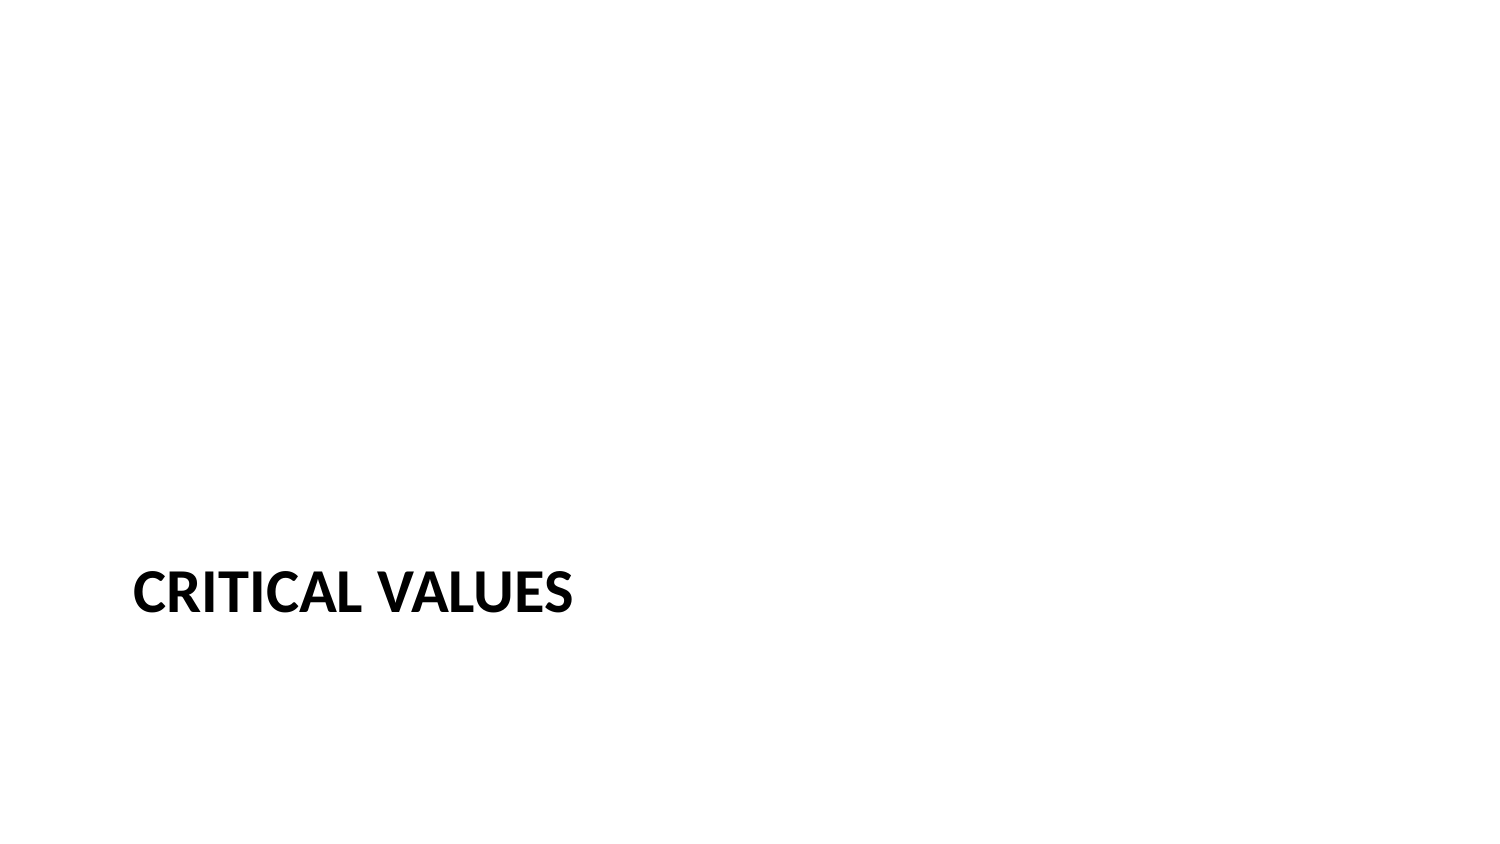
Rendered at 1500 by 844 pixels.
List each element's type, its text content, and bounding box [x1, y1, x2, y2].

title Critical Values [118, 542, 1394, 710]
